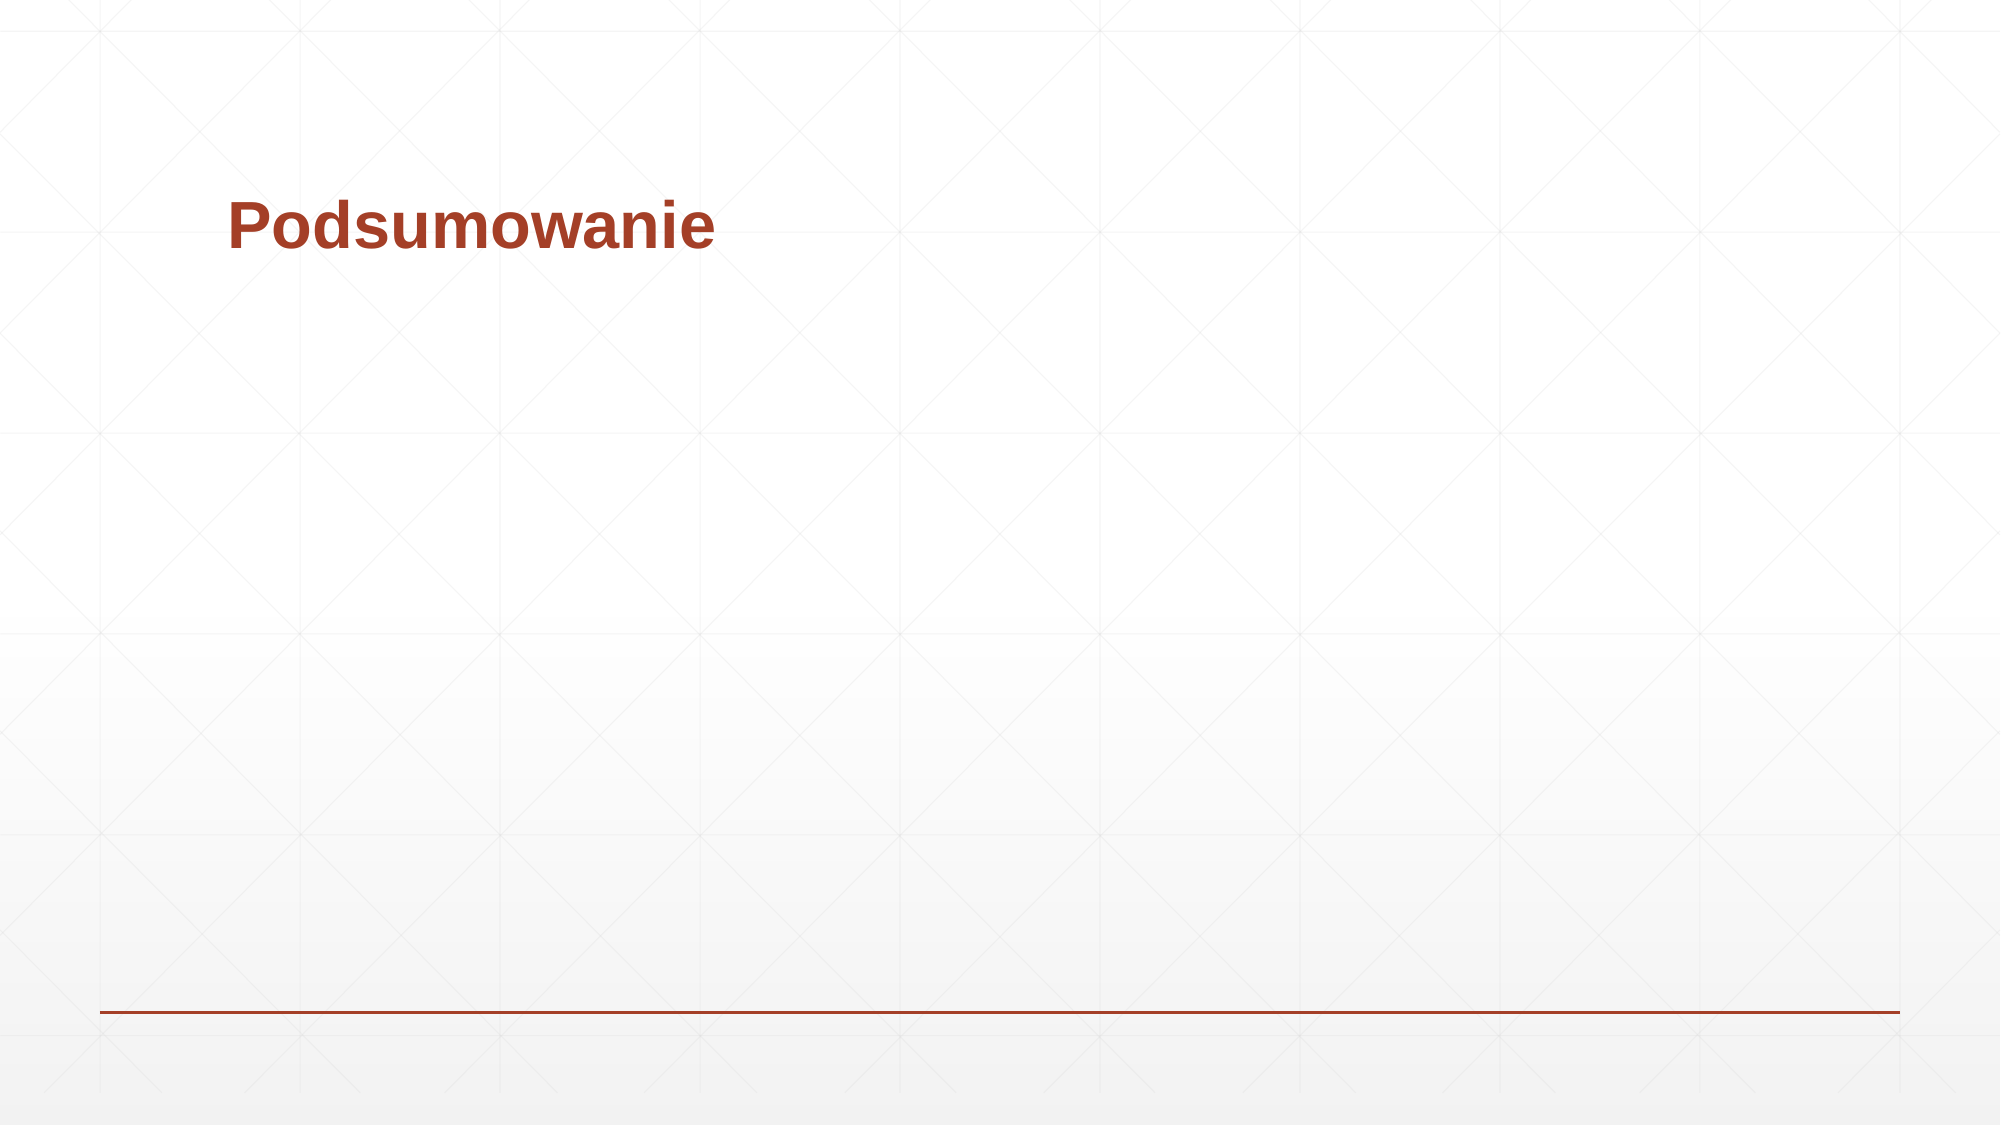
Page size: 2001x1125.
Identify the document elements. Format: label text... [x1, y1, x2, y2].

title Podsumowanie [212, 82, 1788, 271]
